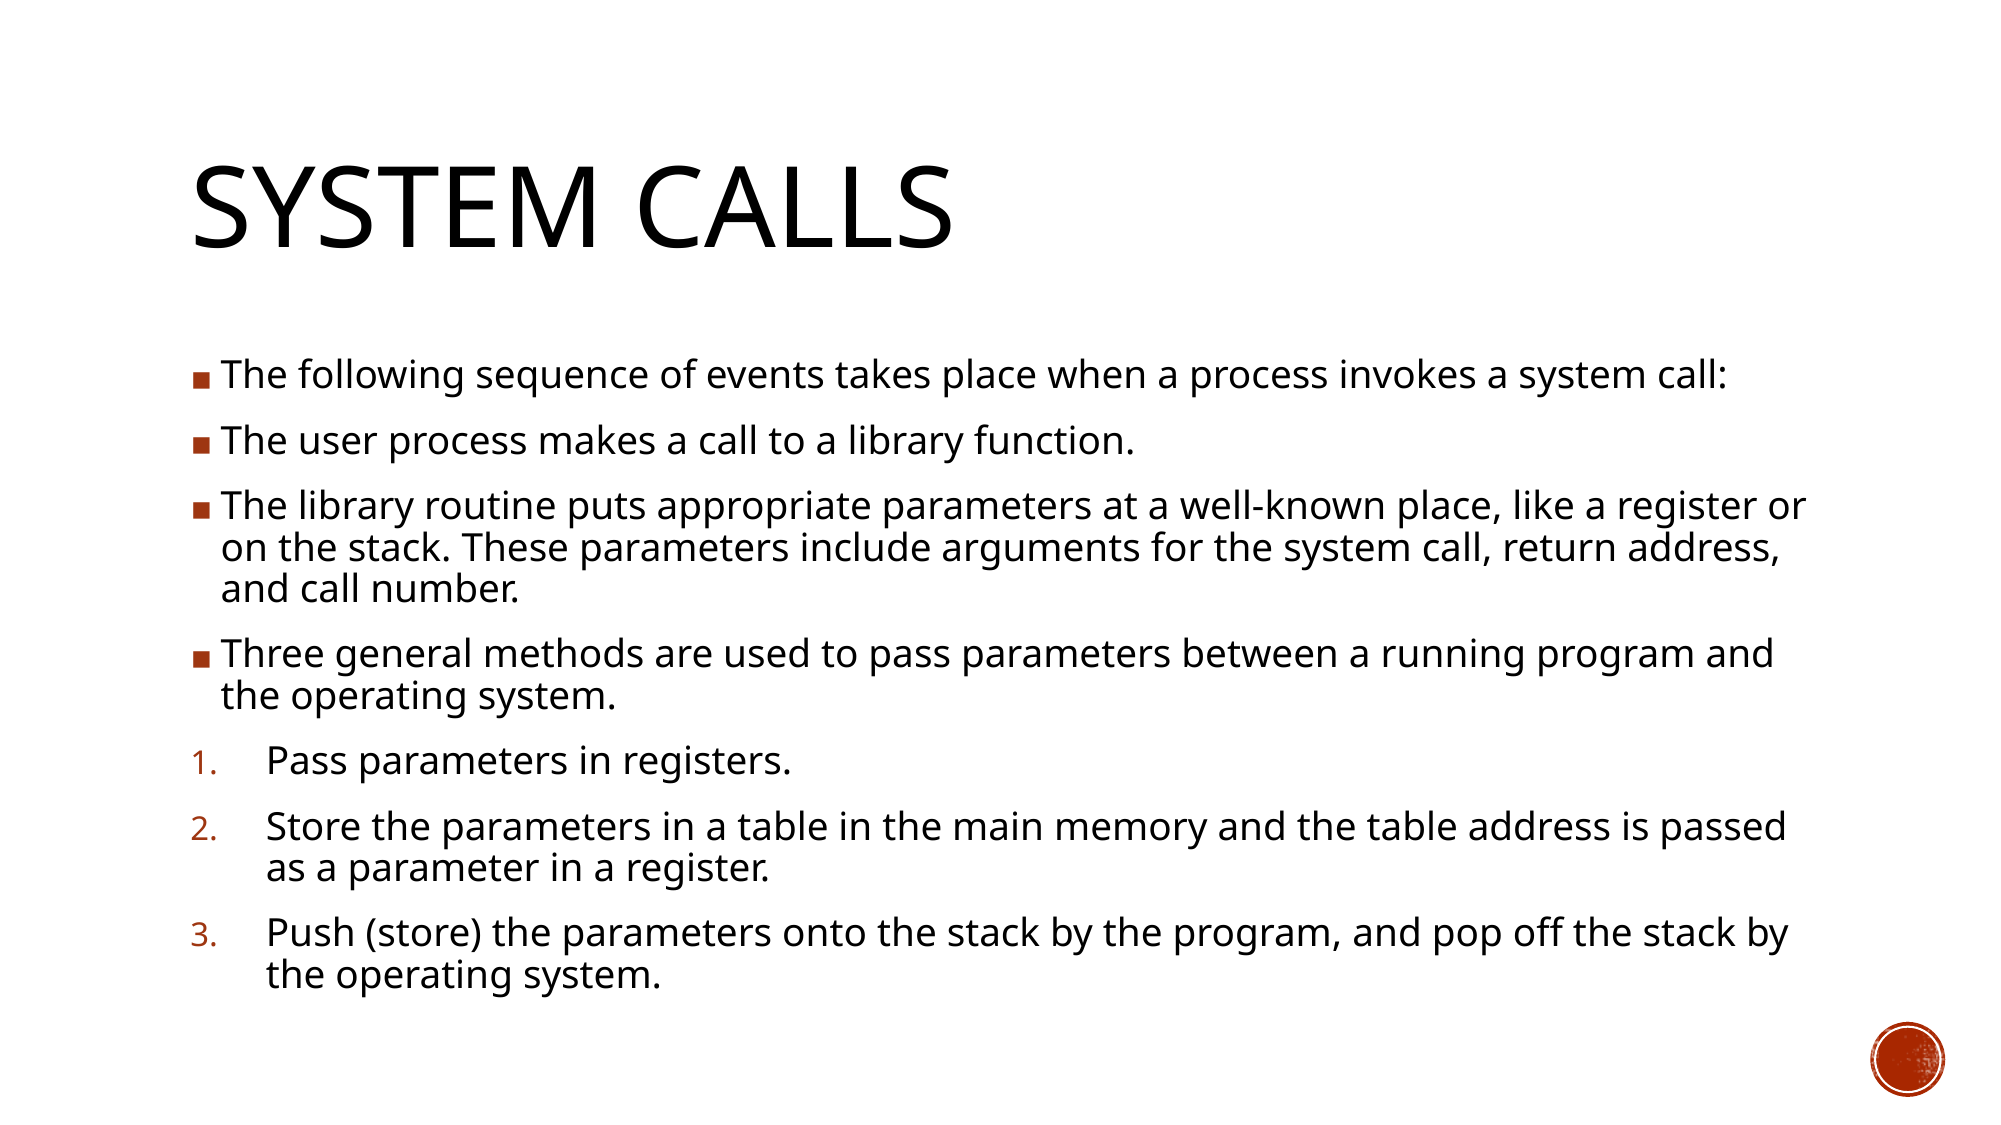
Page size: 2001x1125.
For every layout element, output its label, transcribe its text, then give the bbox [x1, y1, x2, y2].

picture [1870, 1021, 1946, 1097]
list The following sequence of events takes place when a process invokes a system call: The user process makes a call to a library function. The library routine puts appropriate parameters at a well-known place, like a register or on the stack. These parameters include arguments for the system call, return address, and call number. Three general methods are used to pass parameters between a running program and the operating system. Pass parameters in registers. Store the parameters in a table in the main memory and the table address is passed as a parameter in a register. Push (store) the parameters onto the stack by the program, and pop off the stack by the operating system. [175, 348, 1826, 1013]
title SYSTEM CALLS [175, 79, 1826, 344]
